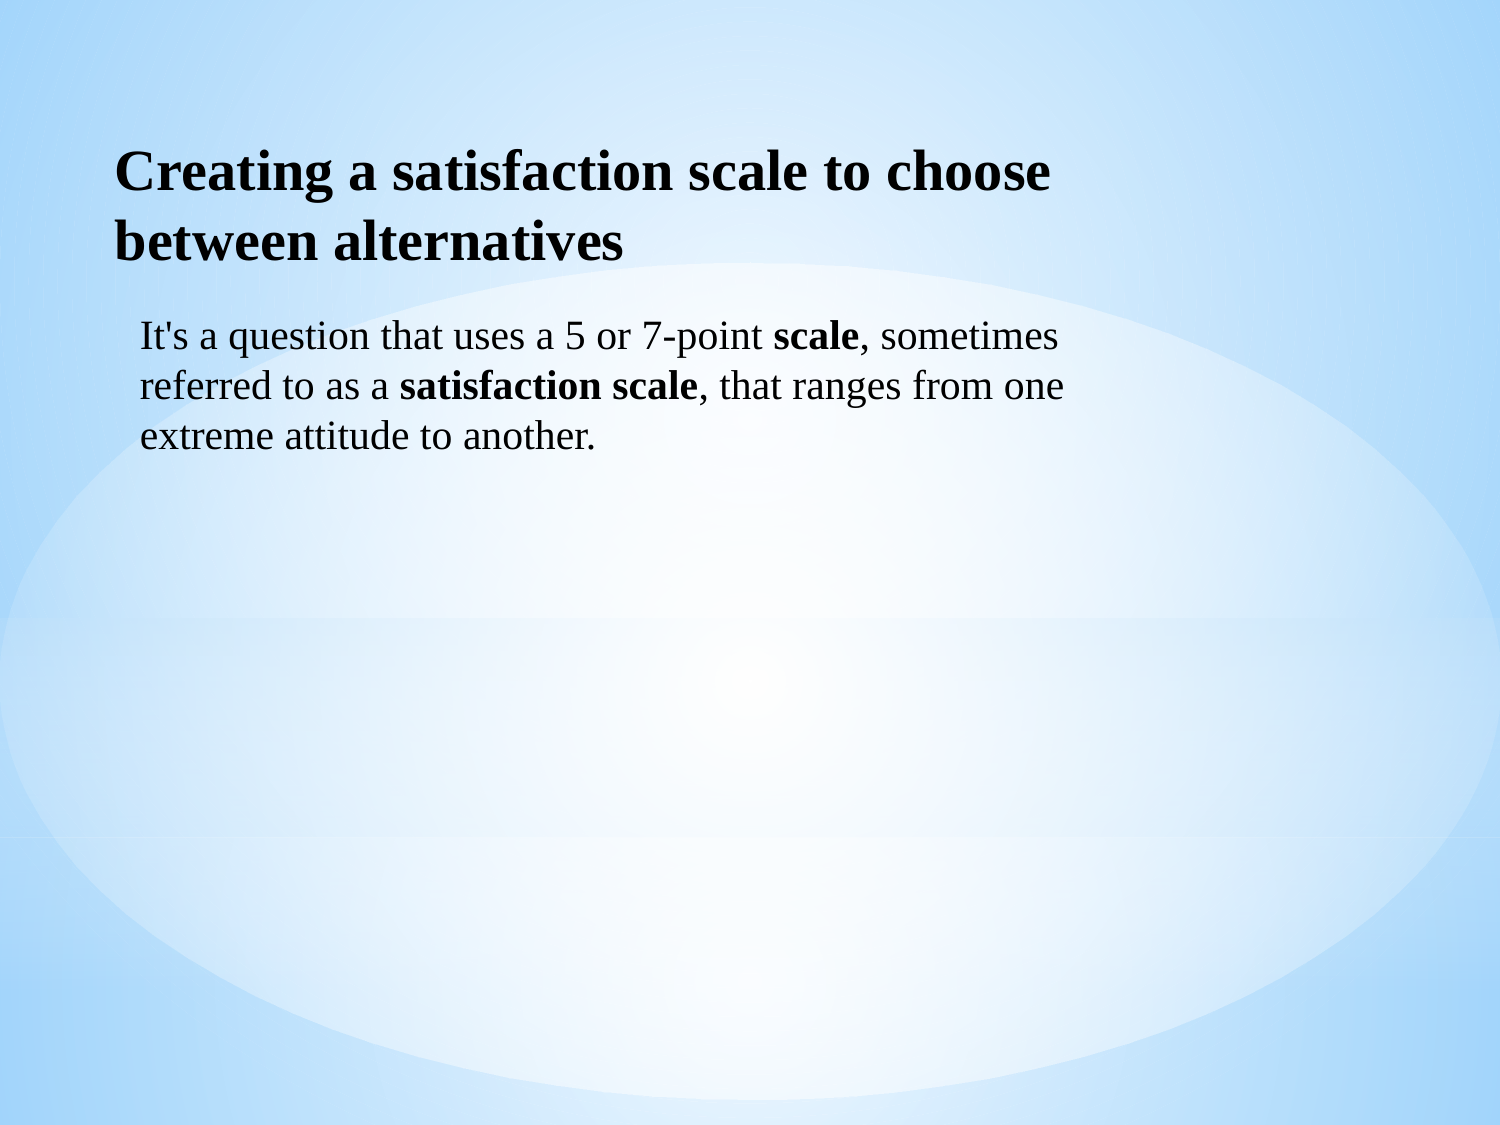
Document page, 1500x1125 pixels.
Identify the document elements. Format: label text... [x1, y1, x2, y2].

text_box It's a question that uses a 5 or 7-point scale, sometimes referred to as a satisfaction scale, that ranges from one extreme attitude to another. [124, 299, 1175, 465]
text_box Creating a satisfaction scale to choose between alternatives [99, 124, 1175, 280]
